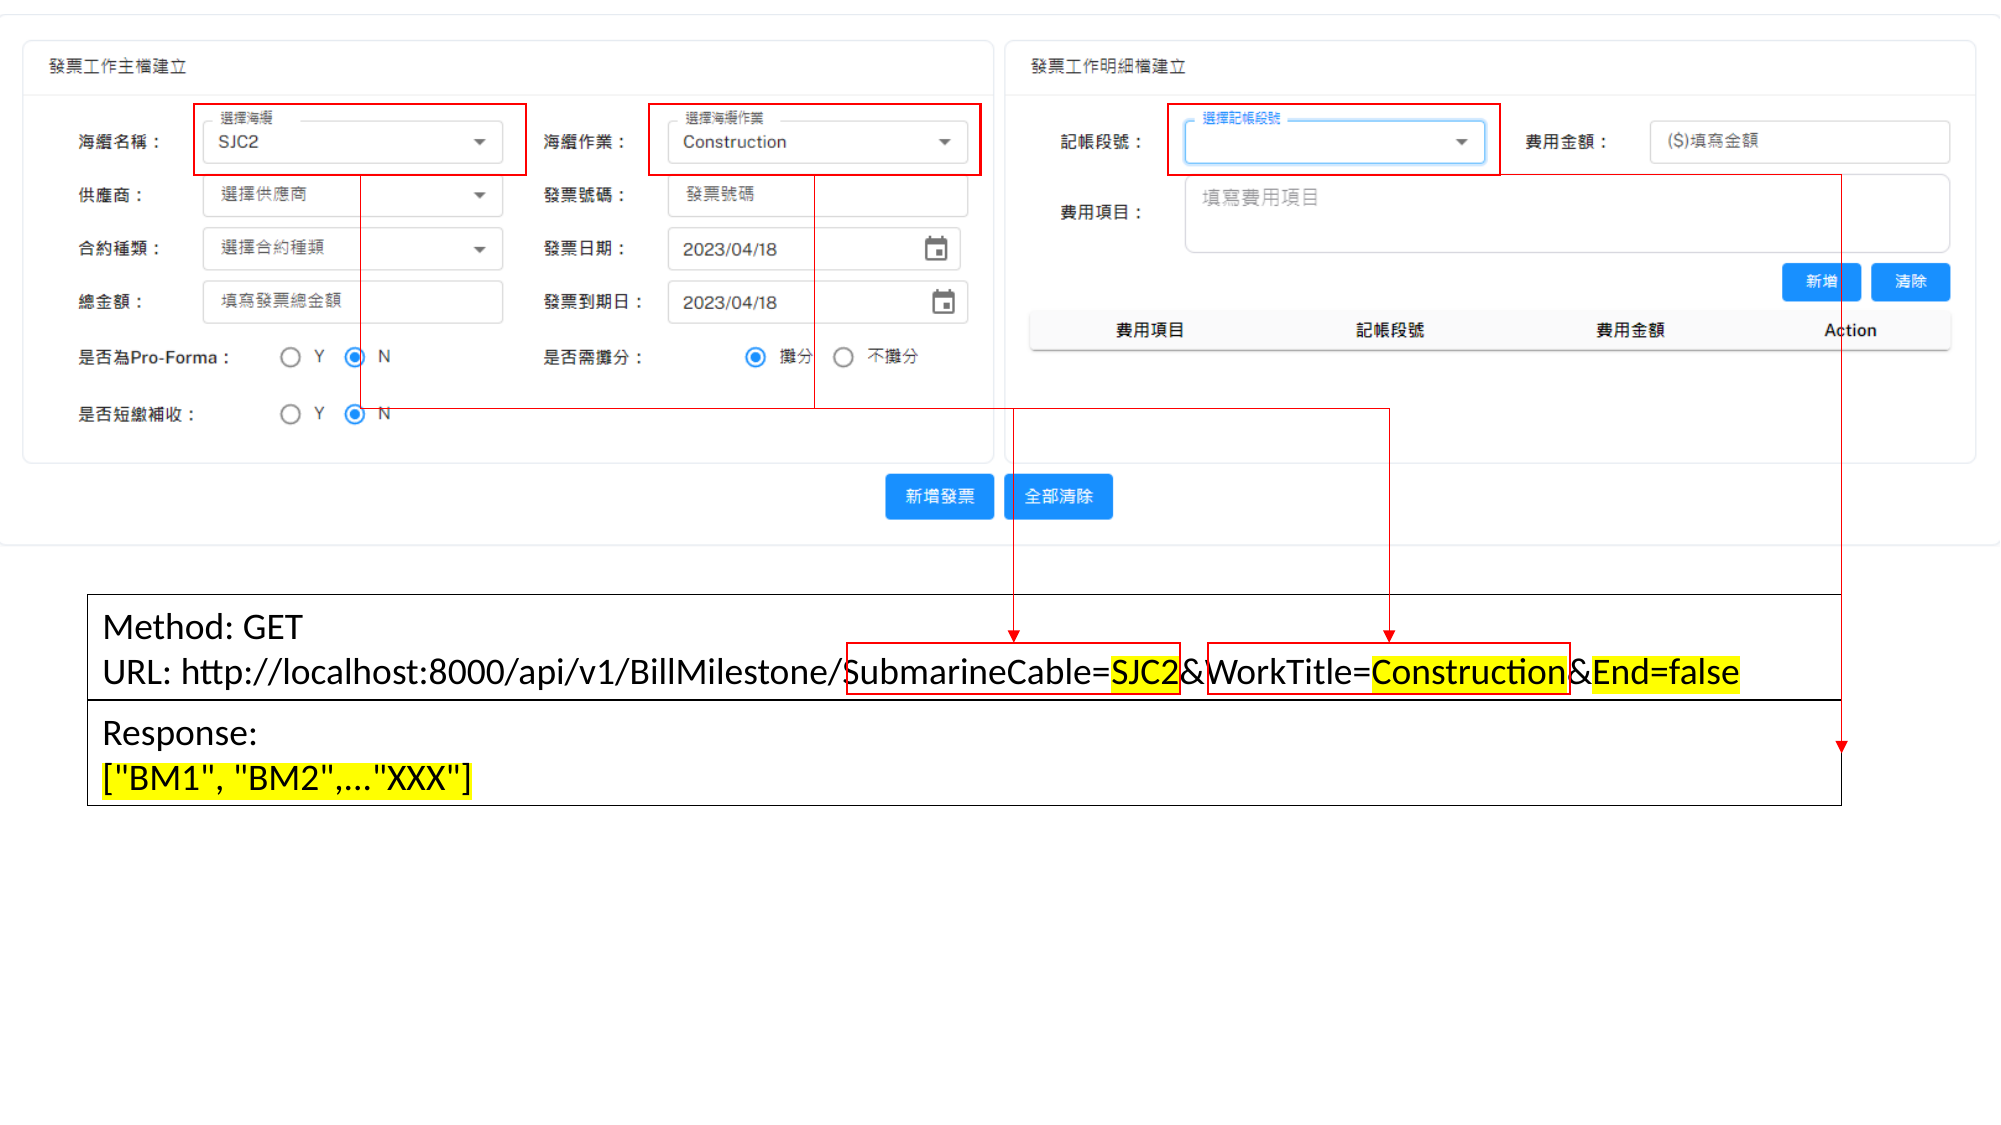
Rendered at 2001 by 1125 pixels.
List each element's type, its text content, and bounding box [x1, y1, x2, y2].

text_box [867, 121, 1336, 697]
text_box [1295, 207, 1875, 722]
text_box Method: GET URL: http://localhost:8000/api/v1/BillMilestone/SubmarineCable=SJC2&WorkTitle=Construction&End=false [87, 594, 452, 700]
picture [0, 14, 2000, 547]
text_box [452, 81, 921, 736]
text_box Response: ["BM1", "BM2",..."XXX"] [87, 700, 1842, 806]
